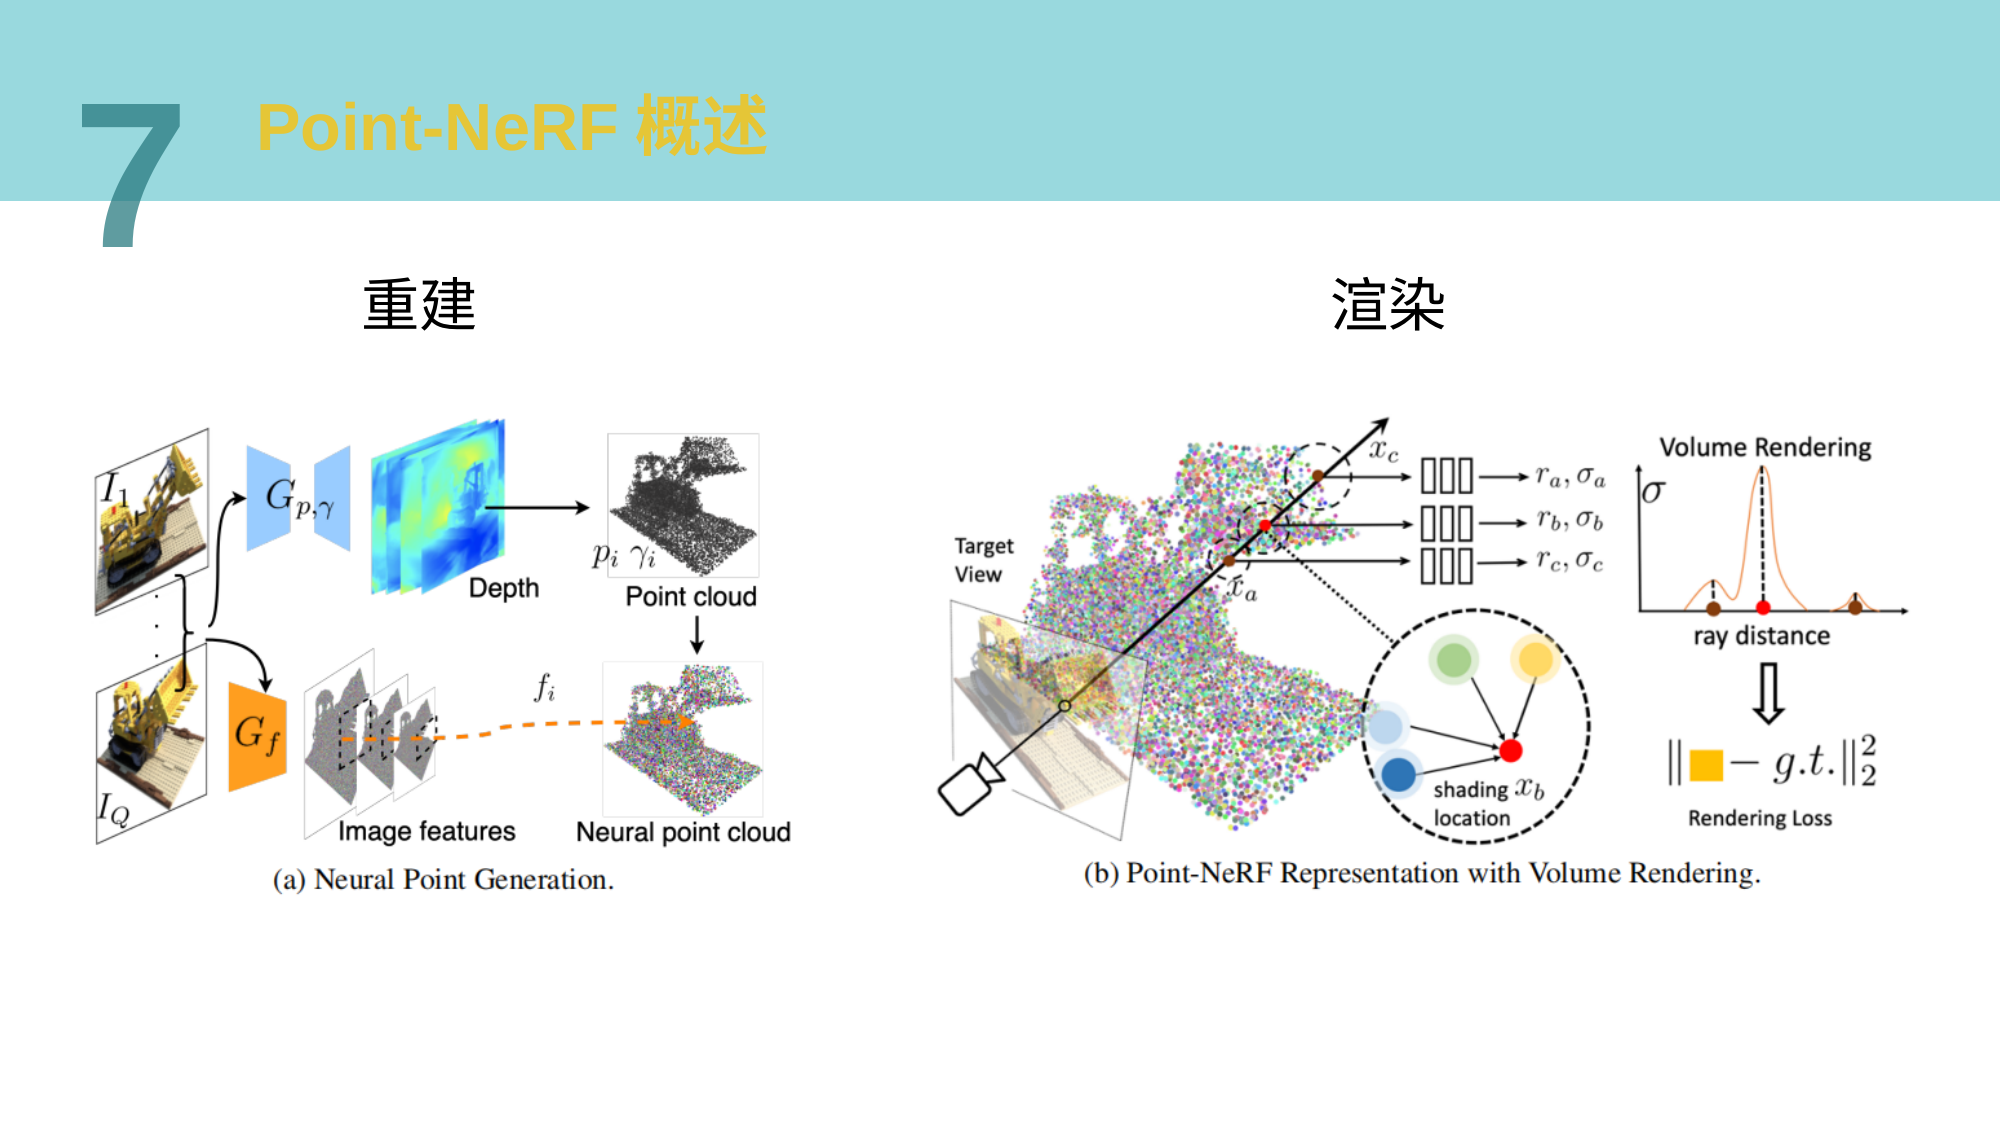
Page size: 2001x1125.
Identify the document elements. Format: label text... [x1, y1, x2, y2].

text_box 7 [0, 21, 263, 308]
text_box [0, 0, 2000, 202]
text_box Point-NeRF概述 [263, 57, 916, 171]
text_box 重建 [346, 261, 623, 346]
picture [87, 406, 1914, 902]
text_box 渲染 [1316, 261, 1592, 346]
